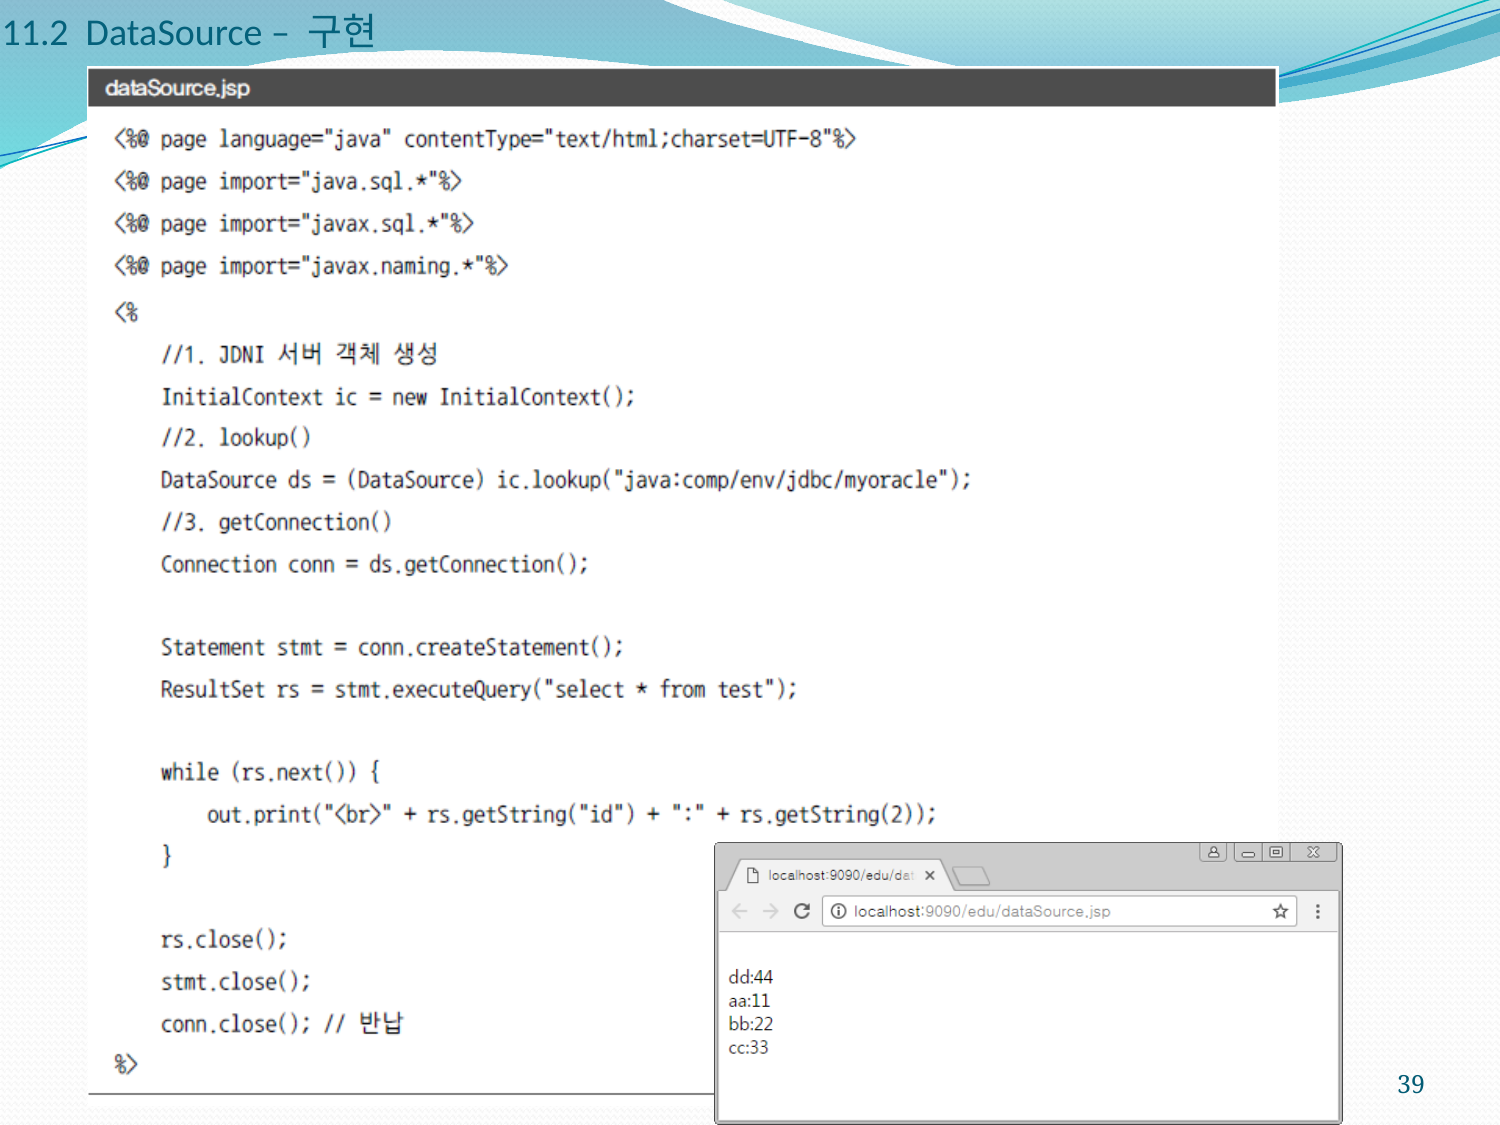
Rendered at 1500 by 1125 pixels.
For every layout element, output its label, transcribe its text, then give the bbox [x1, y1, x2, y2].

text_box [87, 66, 1279, 1107]
picture [714, 842, 1343, 1125]
slide_number 39 [1348, 1042, 1425, 1103]
text_box 11.2 DataSource – 구현 [1, 0, 1365, 54]
